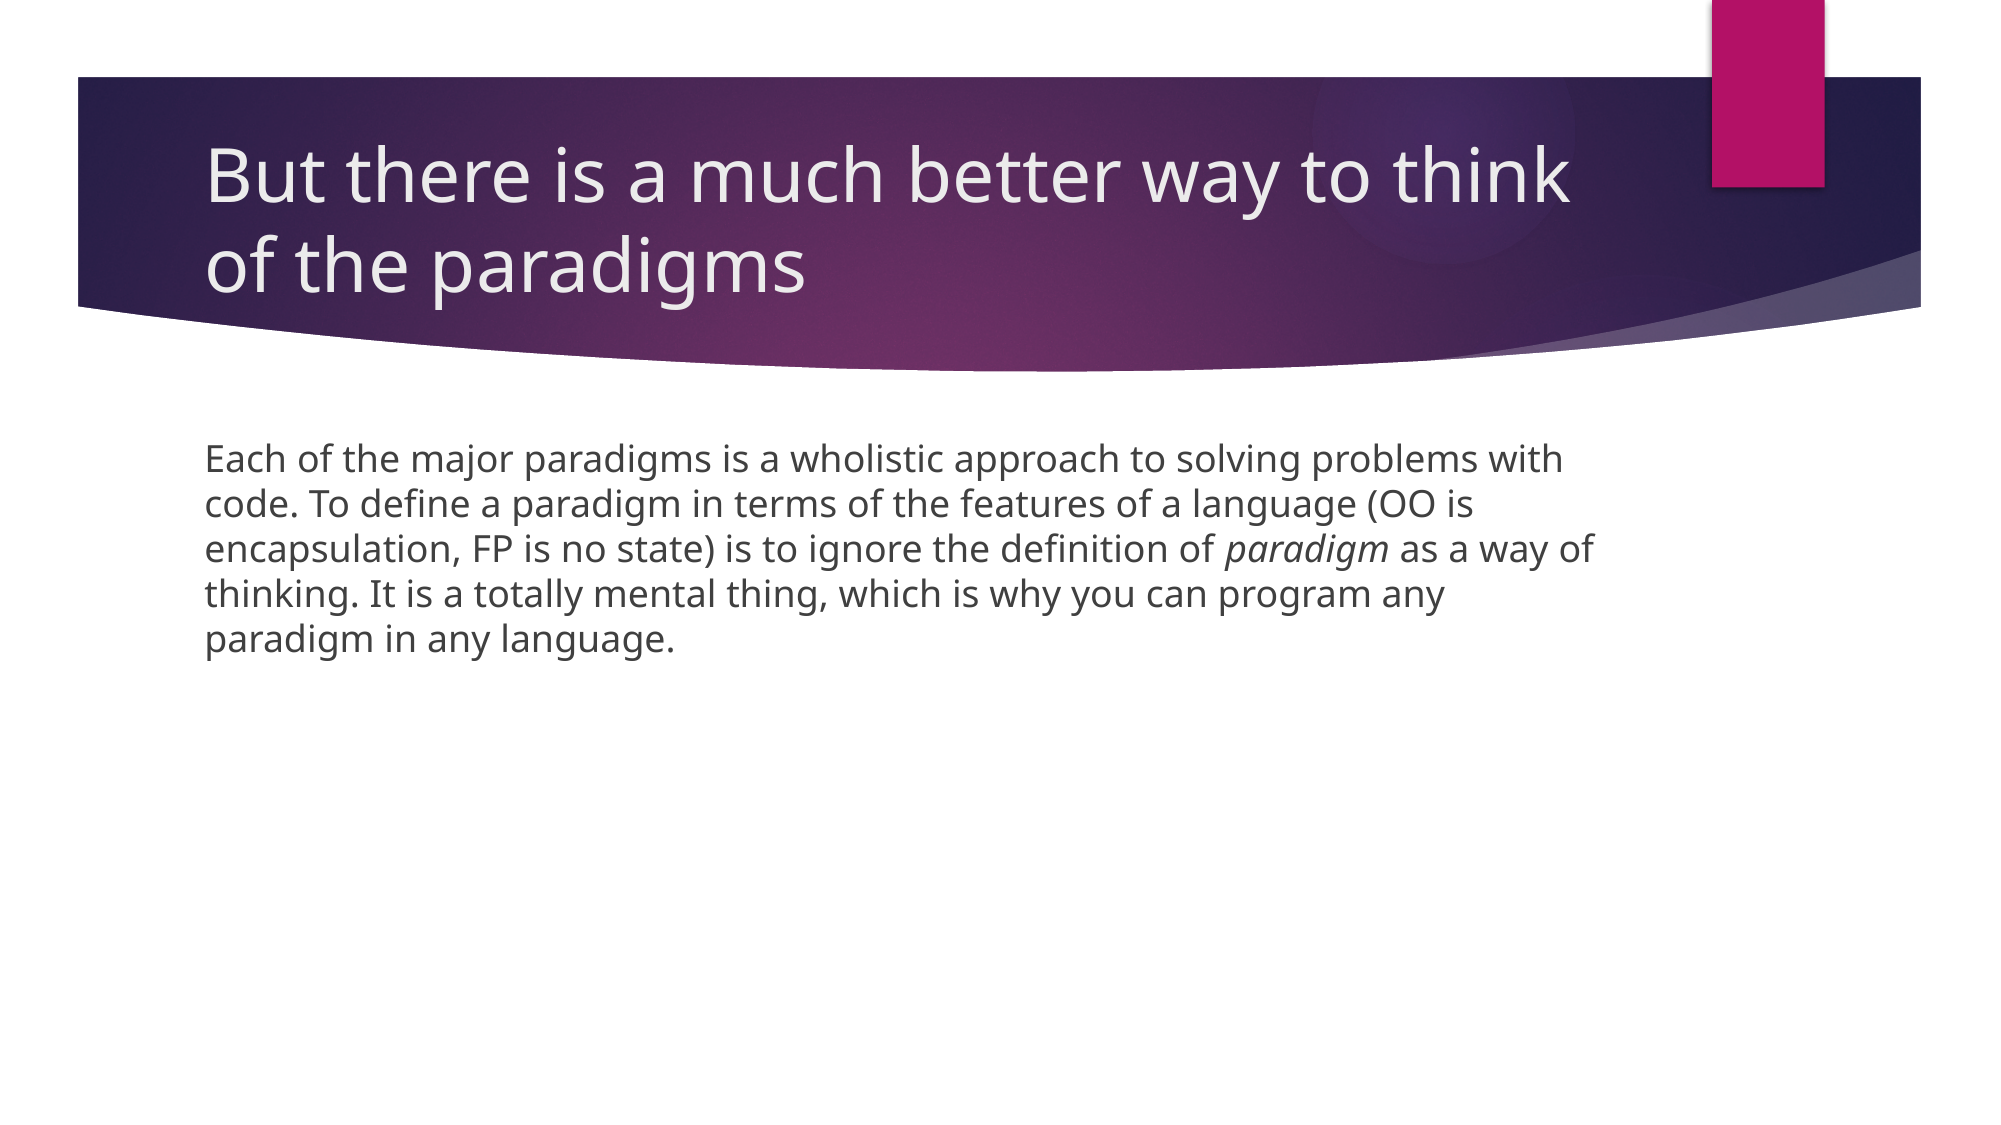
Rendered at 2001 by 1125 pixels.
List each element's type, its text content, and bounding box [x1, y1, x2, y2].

list Each of the major paradigms is a wholistic approach to solving problems with code. To define a paradigm in terms of the features of a language (OO is encapsulation, FP is no state) is to ignore the definition of paradigm as a way of thinking. It is a totally mental thing, which is why you can program any paradigm in any language. [189, 427, 1638, 988]
title But there is a much better way to think of the paradigms [189, 159, 1627, 276]
